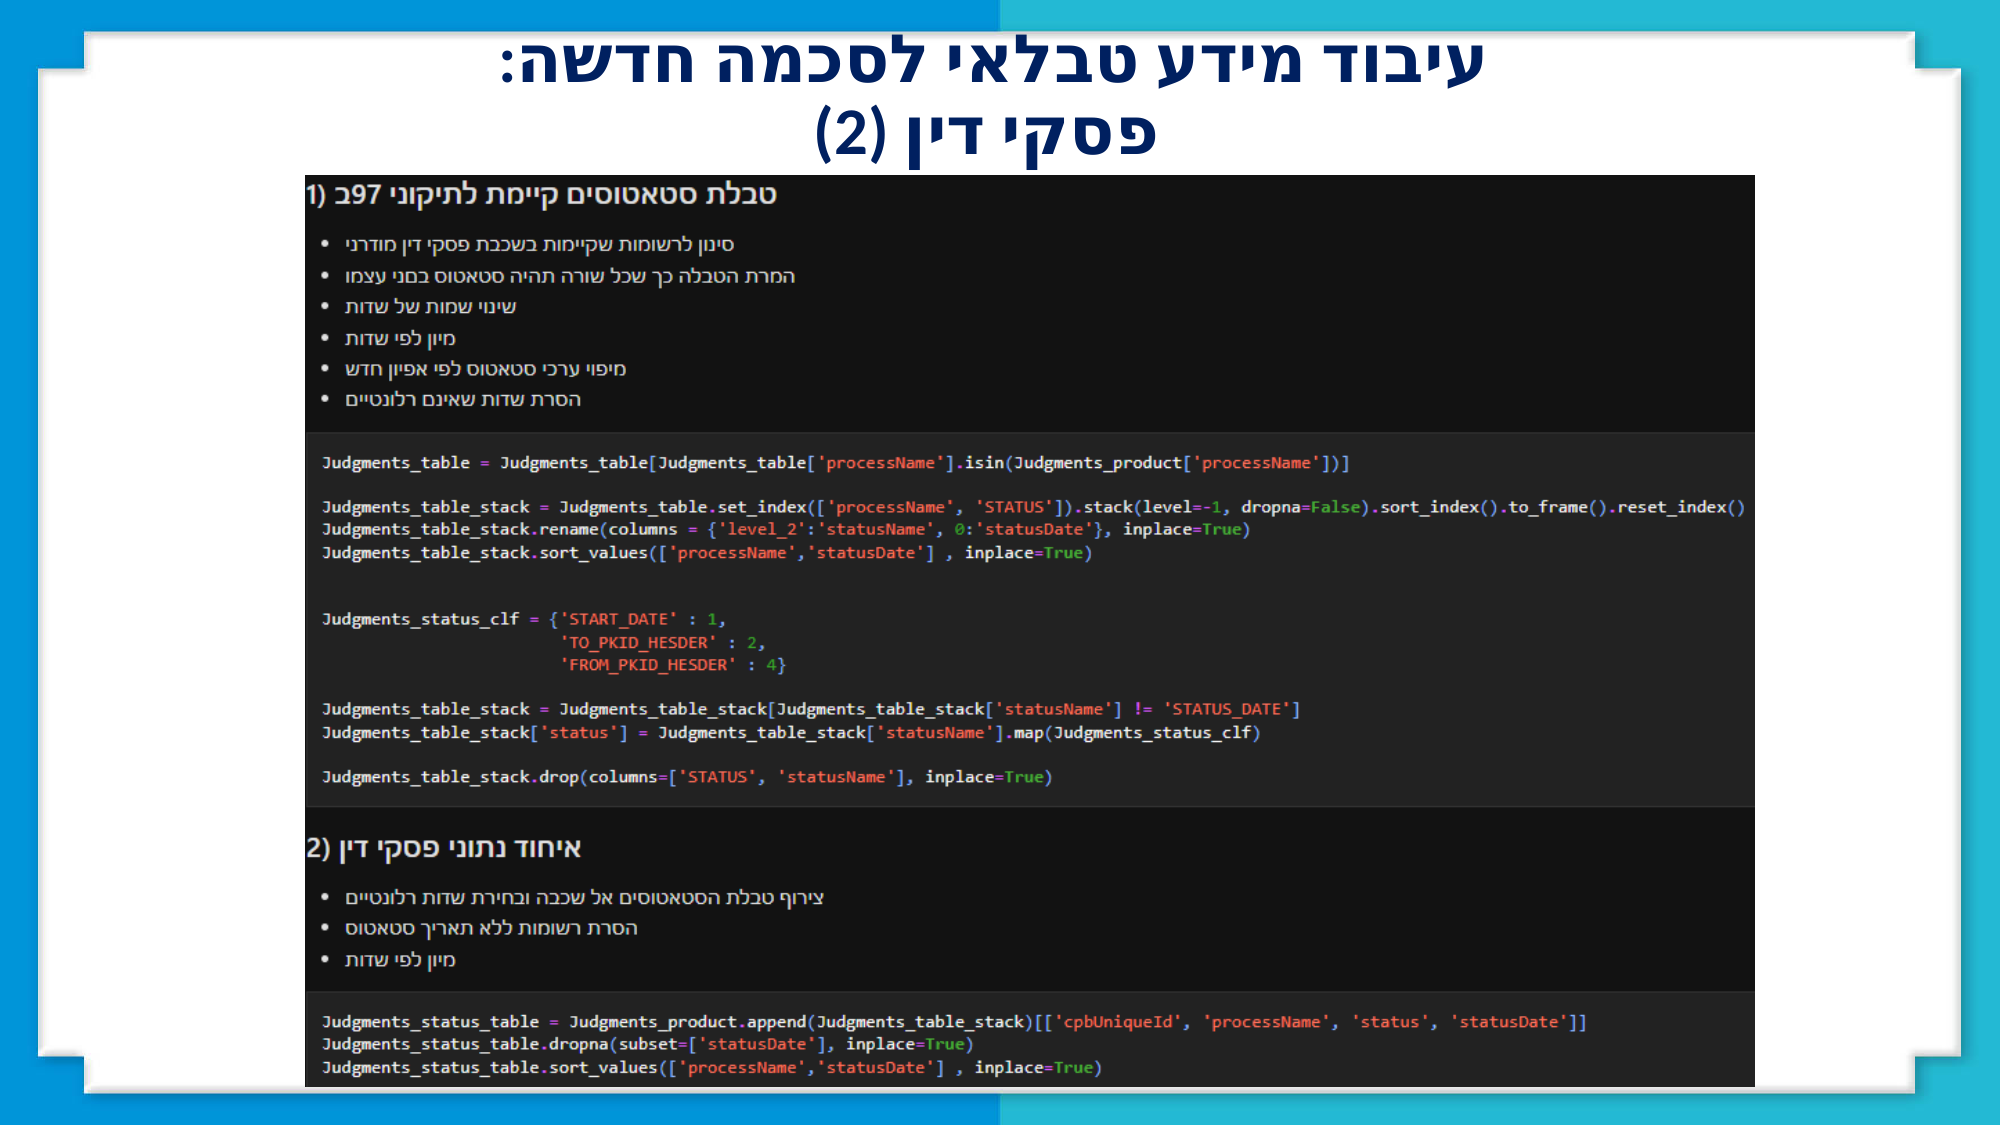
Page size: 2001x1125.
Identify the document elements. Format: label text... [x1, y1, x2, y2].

text_box עיבוד מידע טבלאי לסכמה חדשה: פסקי דין (2) [406, 45, 1582, 148]
picture [38, 0, 2000, 1125]
